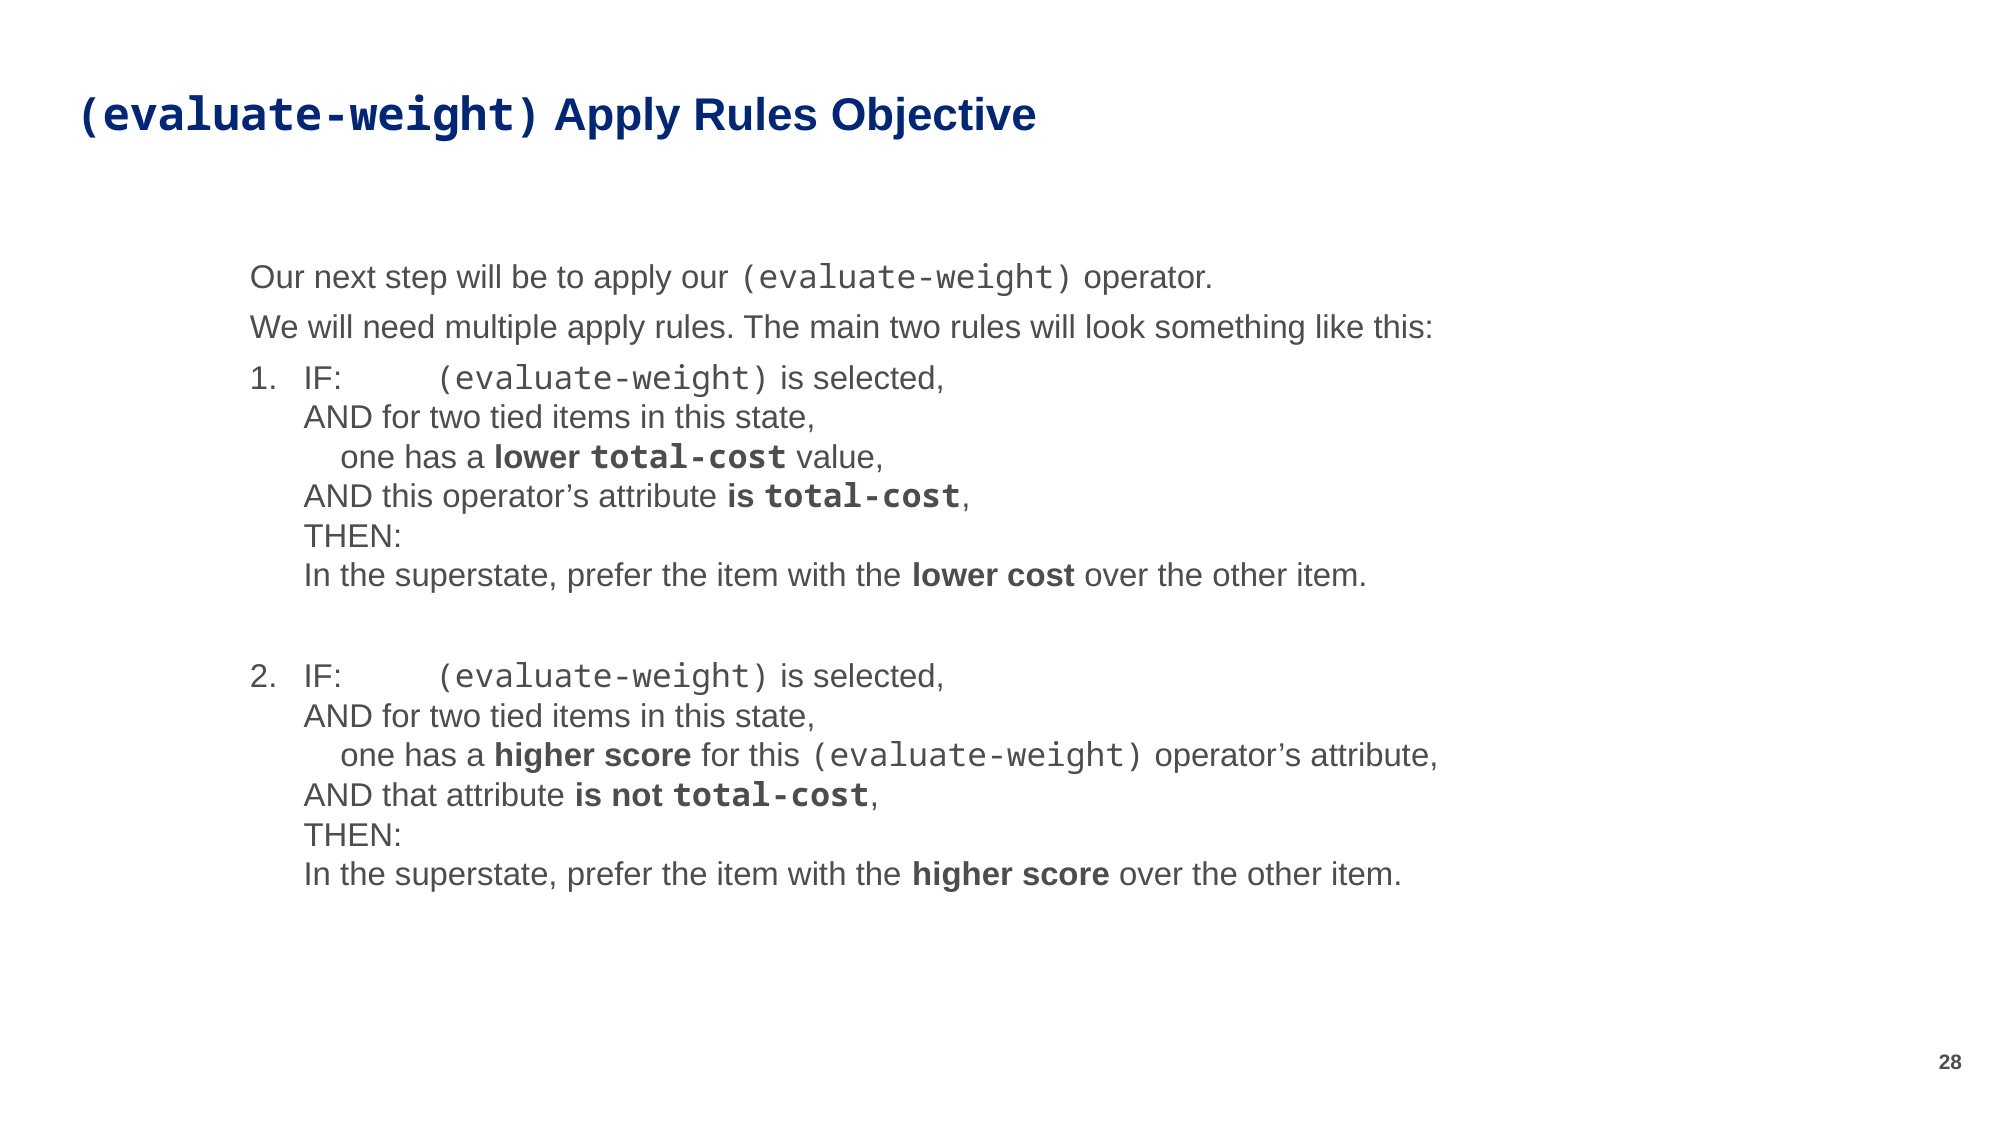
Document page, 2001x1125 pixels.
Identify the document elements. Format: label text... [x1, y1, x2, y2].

title (evaluate-weight) Apply Rules Objective [75, 91, 1650, 142]
list Our next step will be to apply our (evaluate-weight) operator. We will need multiple apply rules. The main two rules will look something like this: IF: (evaluate-weight) is selected, AND for two tied items in this state, one has a lower total-cost value, AND this operator’s attribute is total-cost, THEN: In the superstate, prefer the item with the lower cost over the other item. IF: (evaluate-weight) is selected, AND for two tied items in this state, one has a higher score for this (evaluate-weight) operator’s attribute, AND that attribute is not total-cost, THEN: In the superstate, prefer the item with the higher score over the other item. [249, 255, 1750, 901]
